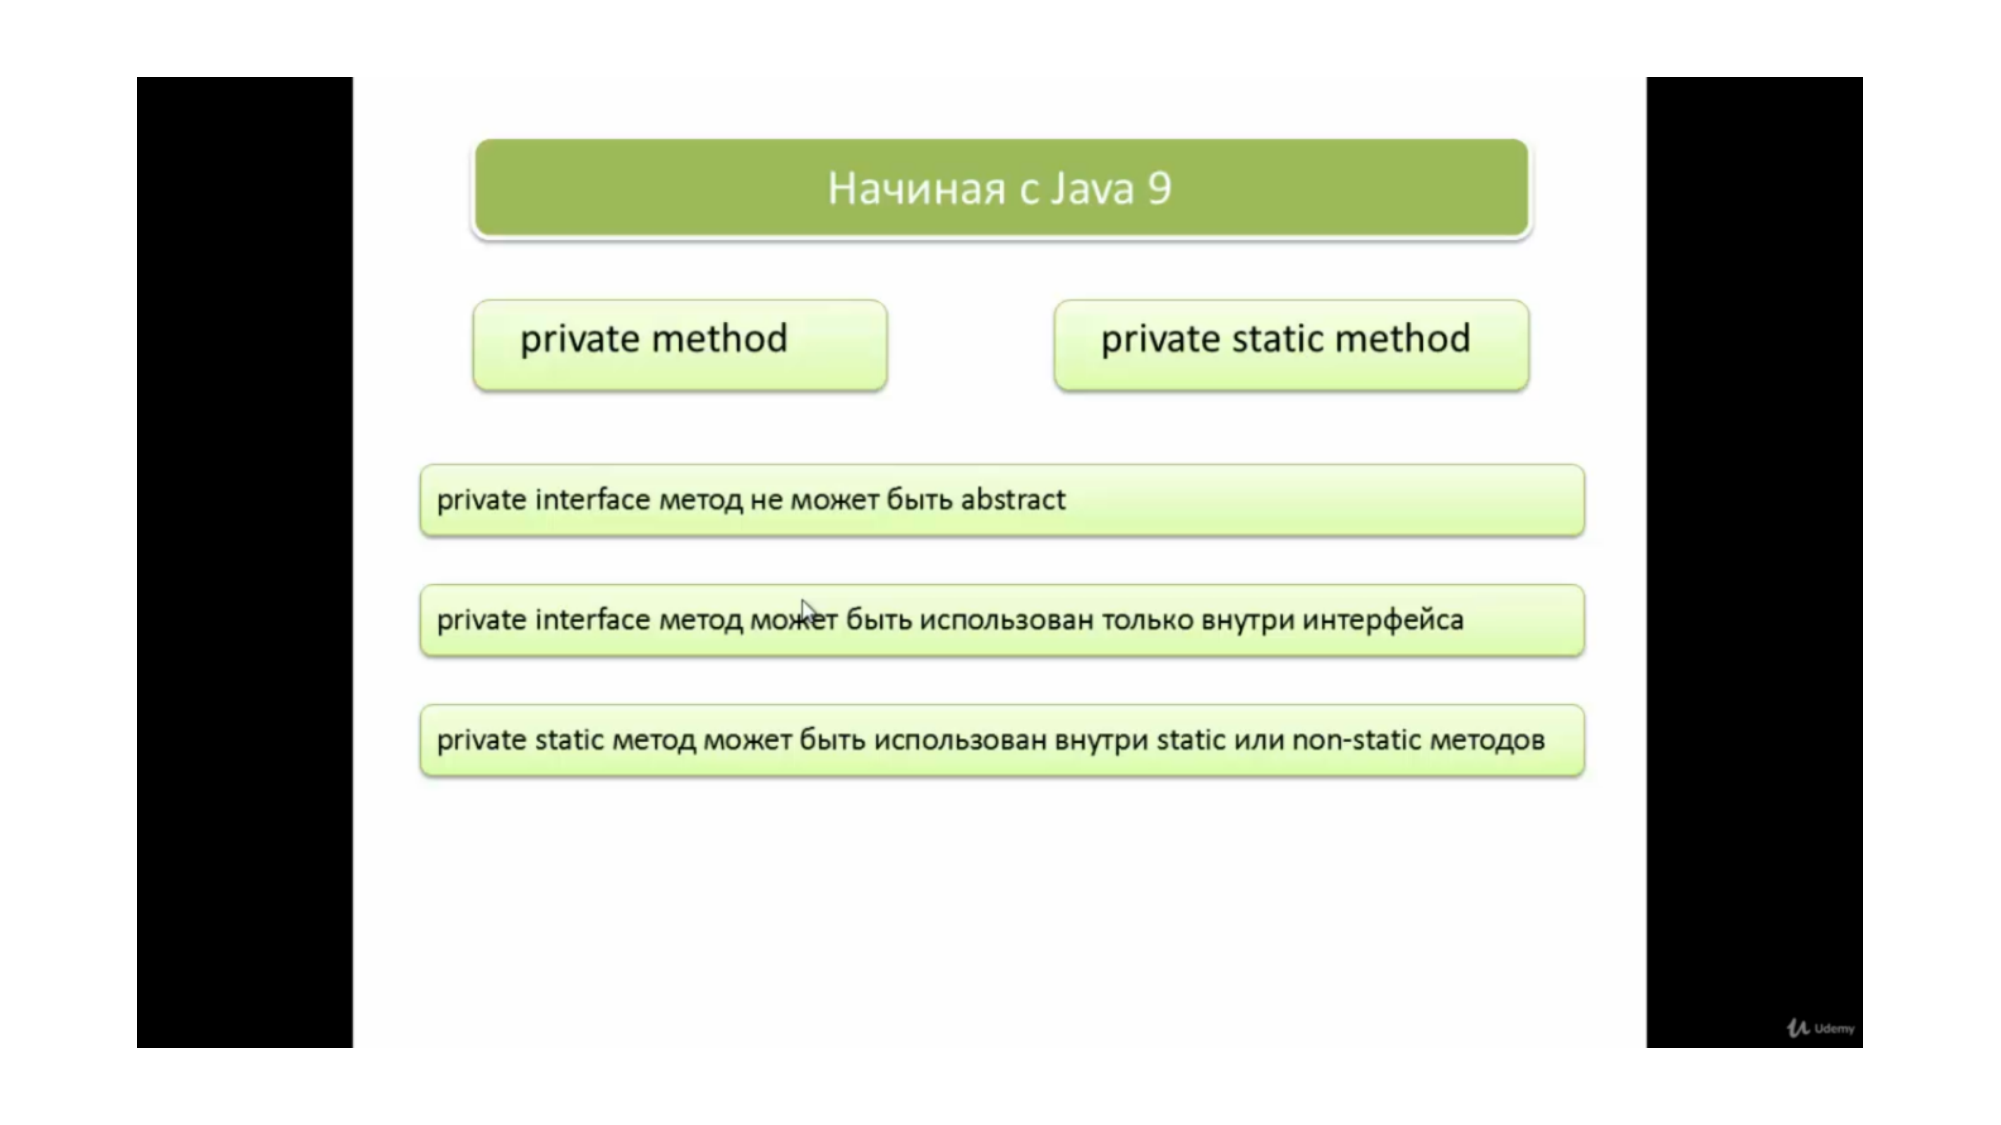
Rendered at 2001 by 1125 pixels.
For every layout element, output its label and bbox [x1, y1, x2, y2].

list [137, 77, 1863, 1048]
